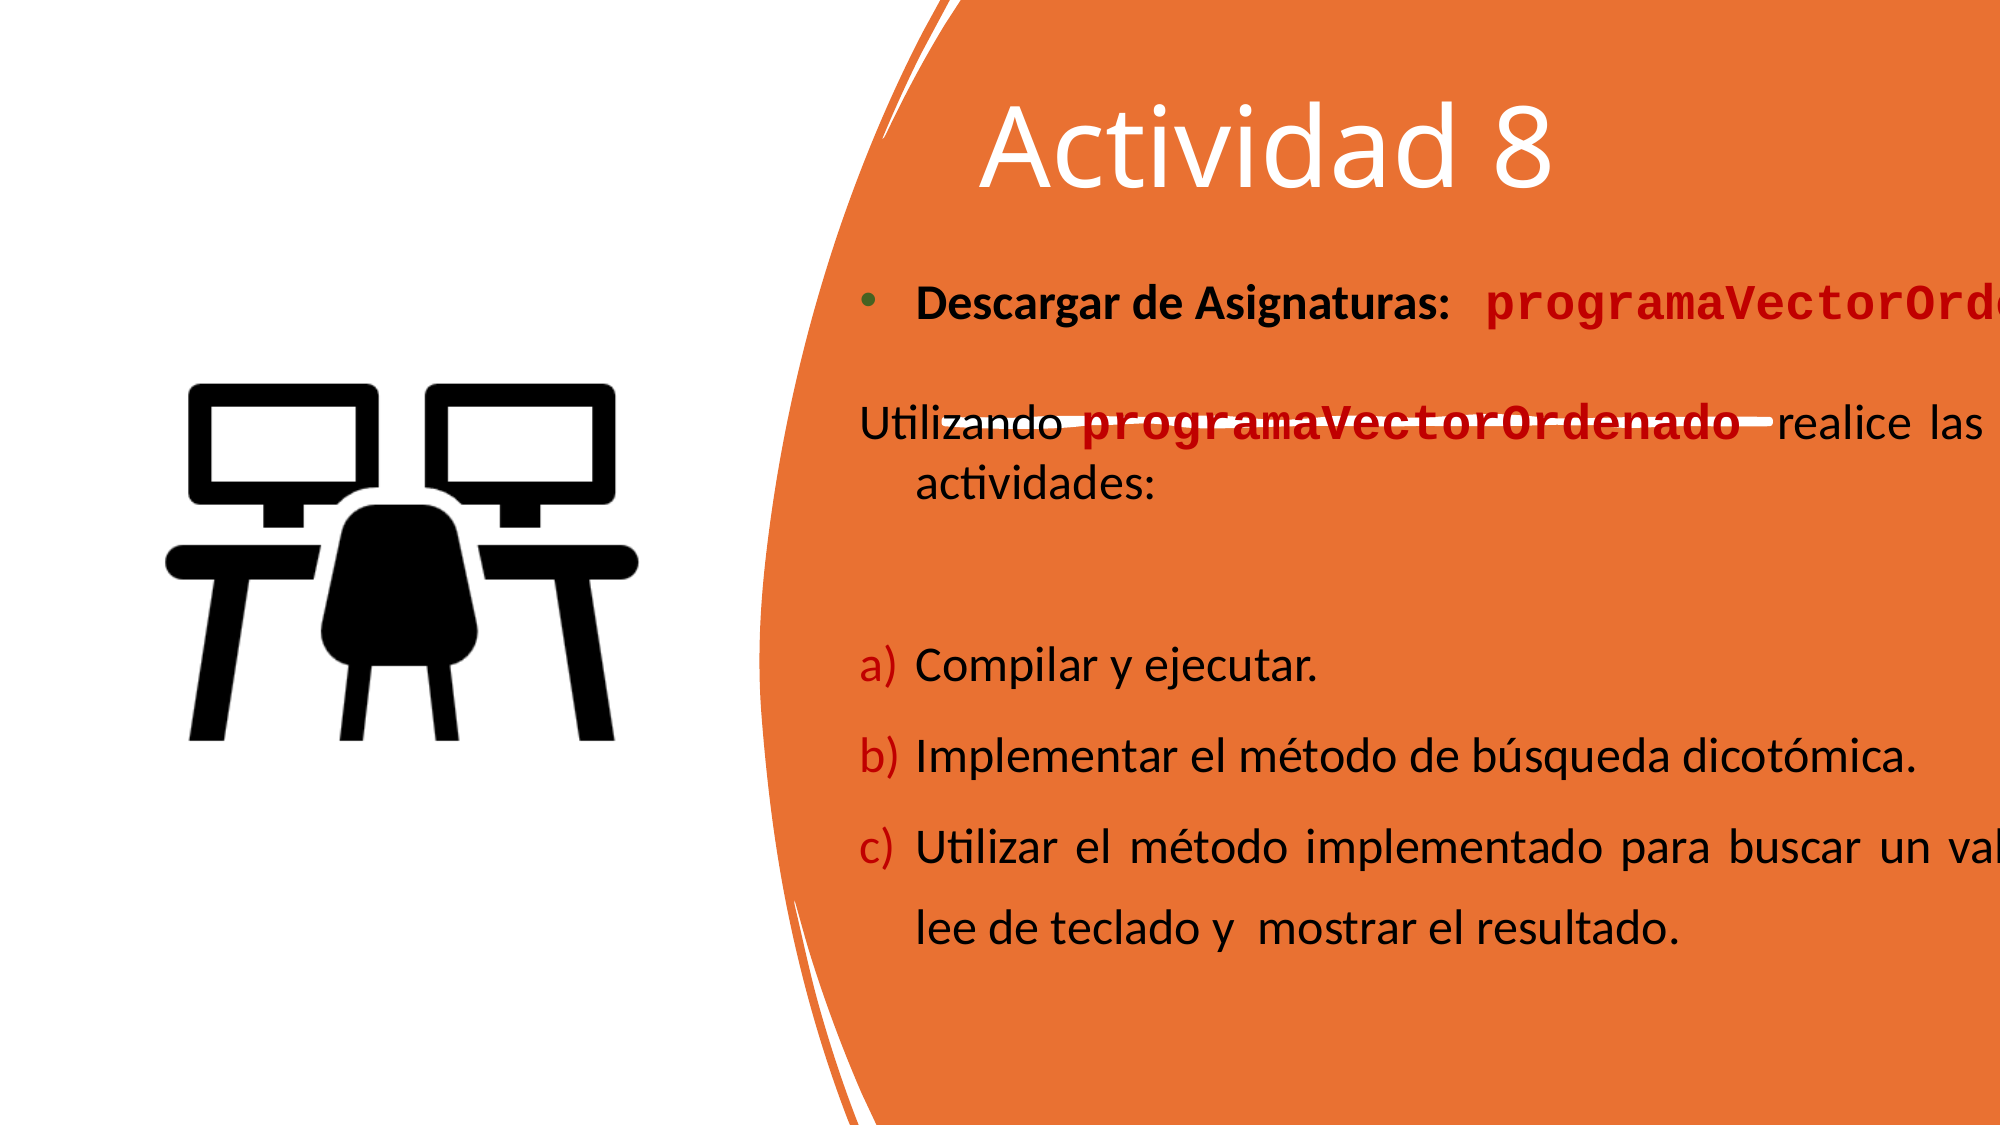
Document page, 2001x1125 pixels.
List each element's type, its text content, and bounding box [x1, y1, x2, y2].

title Actividad 8 [964, 0, 1840, 220]
text_box [759, 0, 2000, 1125]
text_box [889, 0, 960, 125]
picture [124, 285, 679, 840]
text_box [0, 0, 939, 1125]
text_box Descargar de Asignaturas: programaVectorOrdenado Utilizando programaVectorOrdenado realice las siguientes actividades: Compilar y ejecutar. Implementar el método de búsqueda dicotómica. Utilizar el método implementado para buscar un valor que se lee de teclado y mostrar el resultado. [844, 262, 2000, 970]
